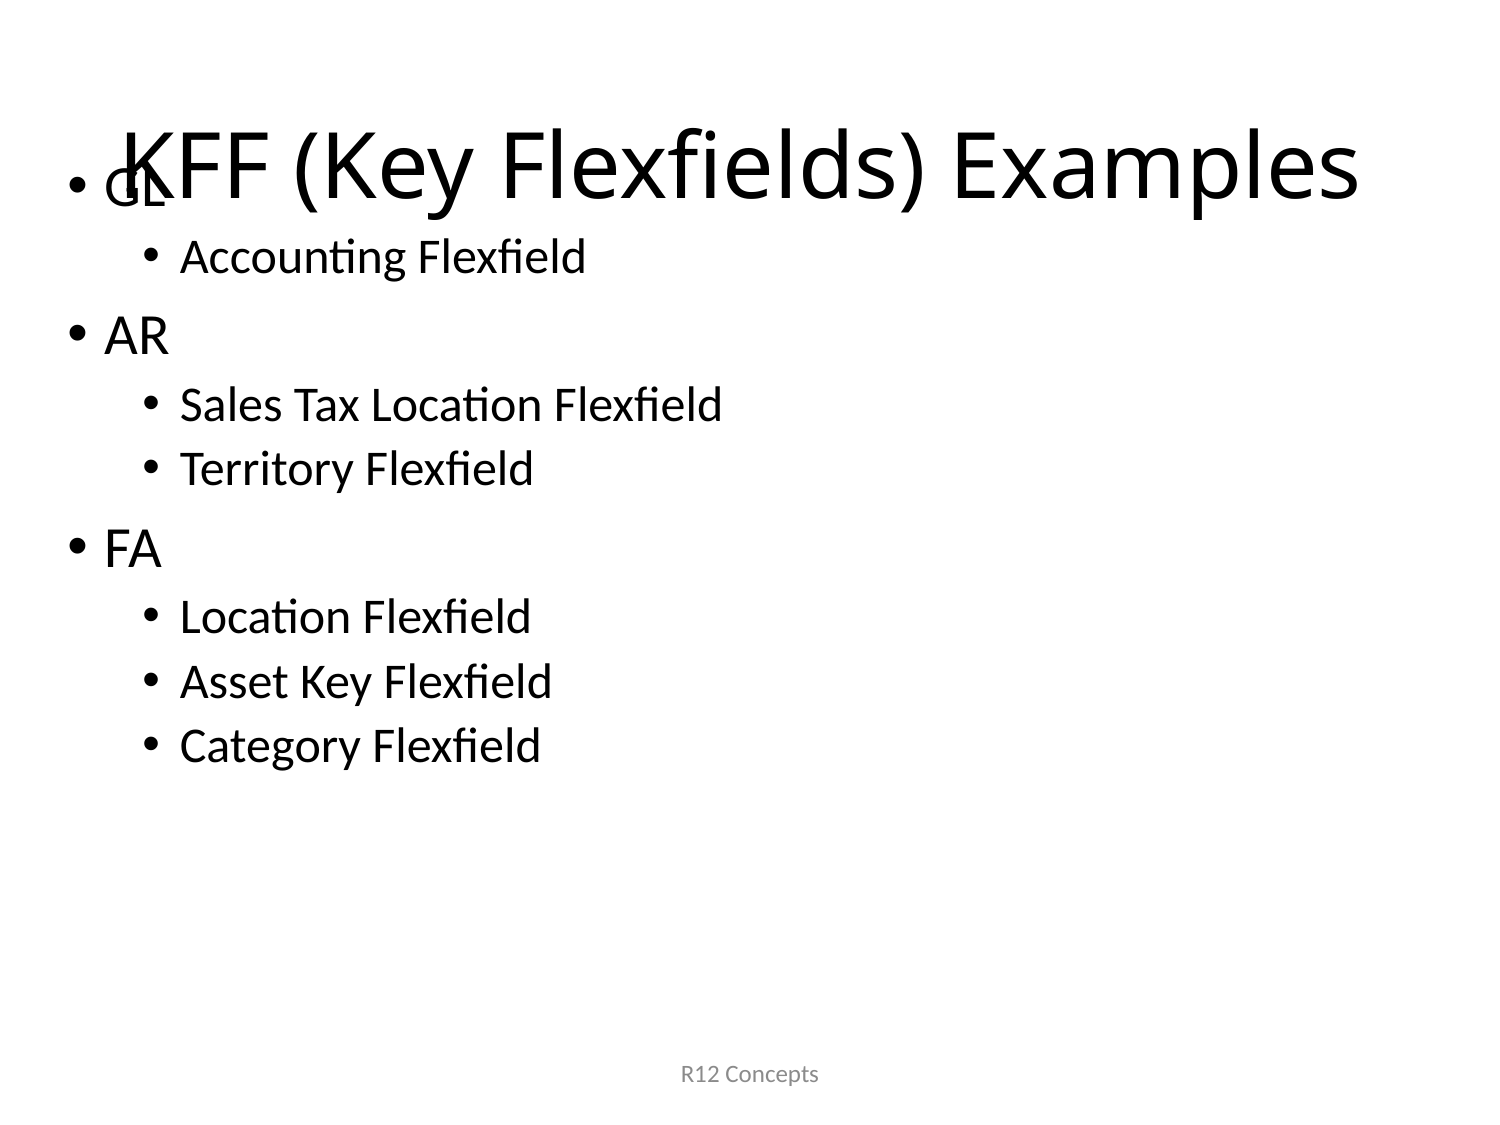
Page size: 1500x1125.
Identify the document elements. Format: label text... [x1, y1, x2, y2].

footer R12 Concepts [496, 1042, 1004, 1103]
title KFF (Key Flexfields) Examples [103, 59, 1397, 149]
list GL Accounting Flexfield AR Sales Tax Location Flexfield Territory Flexfield FA Location Flexfield Asset Key Flexfield Category Flexfield [52, 149, 1403, 945]
